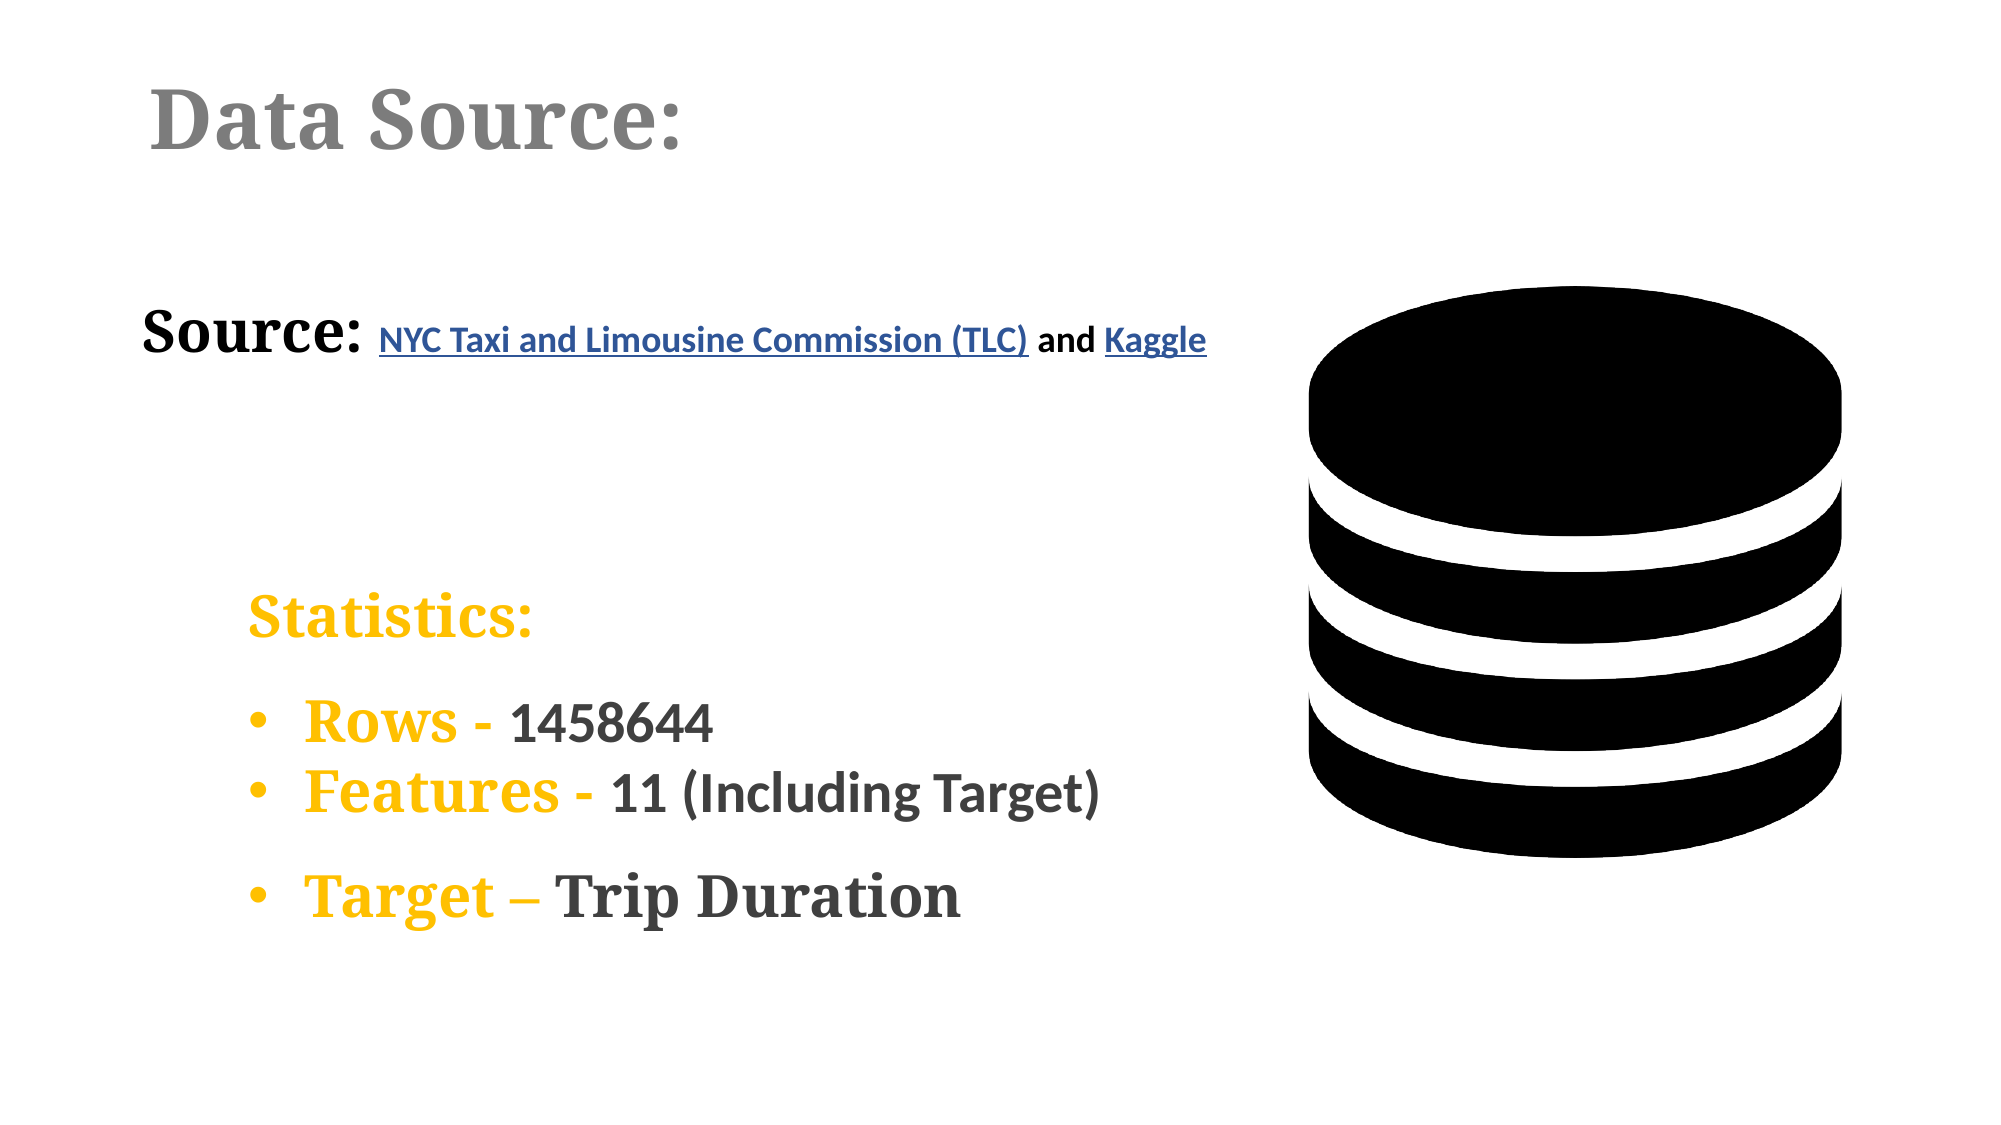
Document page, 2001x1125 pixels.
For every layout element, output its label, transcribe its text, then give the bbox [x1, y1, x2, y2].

text_box Statistics: Rows - 1458644 Features - 11 (Including Target) Target – Trip Duration [233, 572, 1117, 937]
picture [1308, 286, 1842, 858]
text_box Data Source: [135, 58, 699, 174]
text_box Source: NYC Taxi and Limousine Commission (TLC) and Kaggle [127, 286, 1222, 372]
